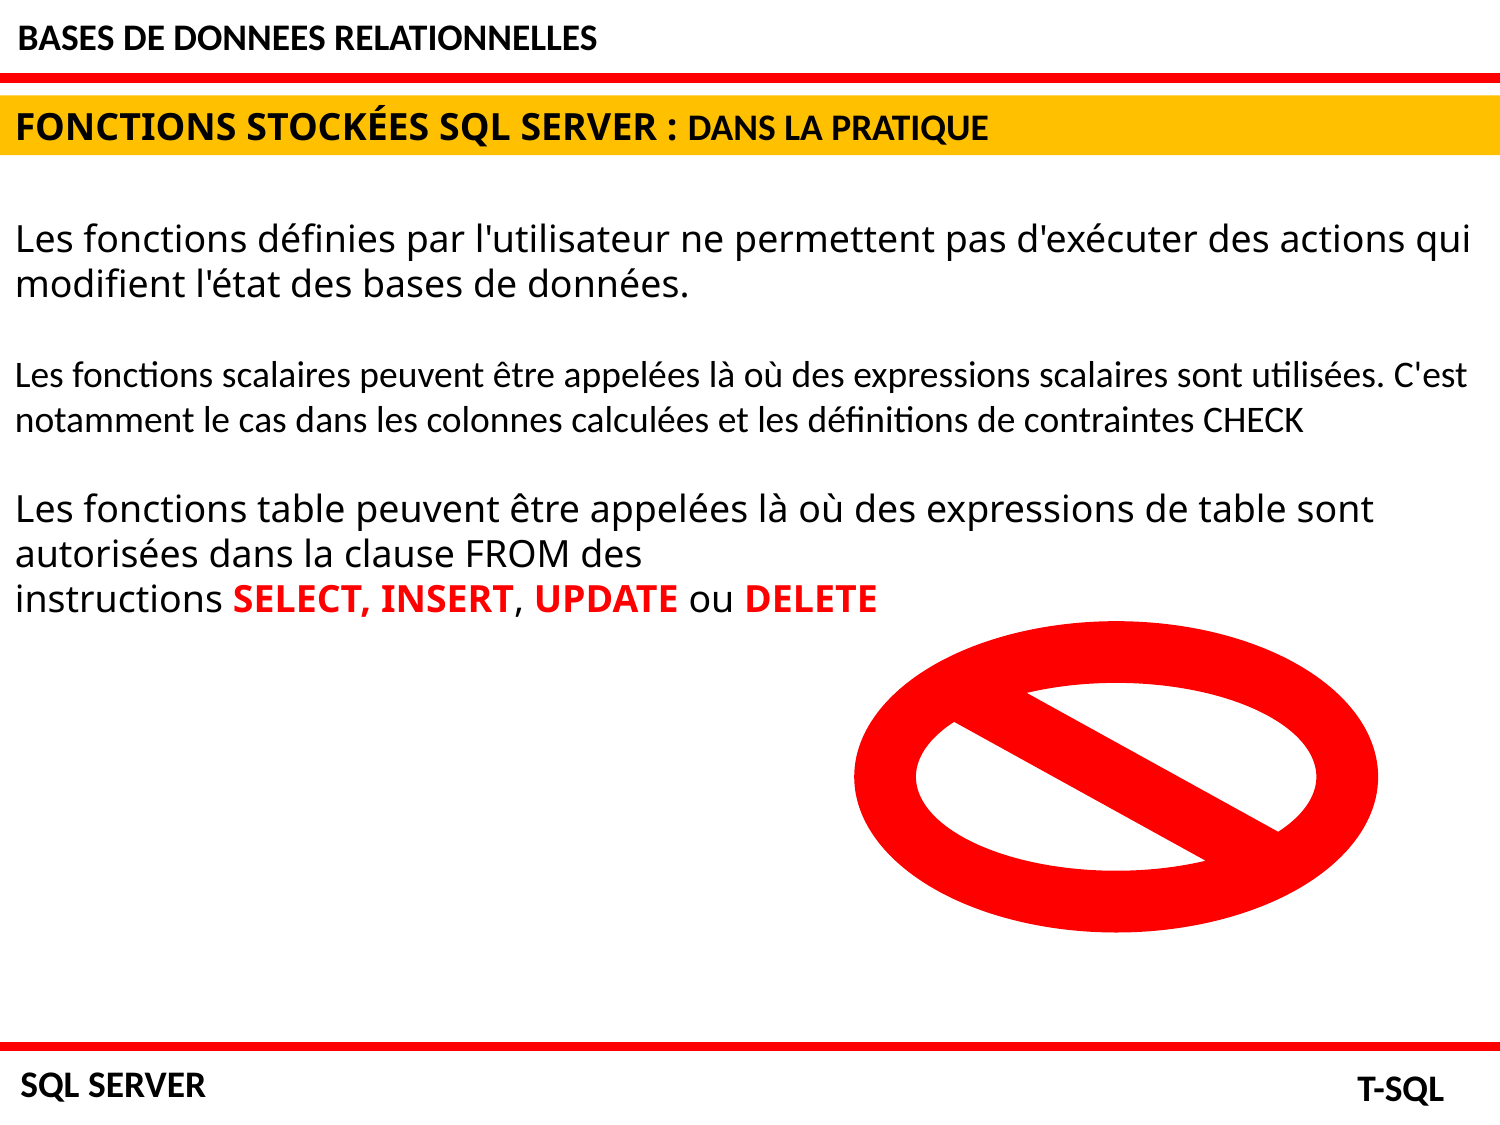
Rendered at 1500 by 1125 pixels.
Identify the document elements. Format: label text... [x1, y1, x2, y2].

text_box SQL SERVER [5, 1055, 222, 1113]
text_box [854, 621, 1379, 933]
text_box BASES DE DONNEES RELATIONNELLES [2, 5, 614, 66]
text_box FONCTIONS STOCKÉES SQL SERVER : DANS LA PRATIQUE [0, 95, 1500, 156]
text_box Les fonctions définies par l'utilisateur ne permettent pas d'exécuter des actions qui modifient l'état des bases de données. Les fonctions scalaires peuvent être appelées là où des expressions scalaires sont utilisées. C'est notamment le cas dans les colonnes calculées et les définitions de contraintes CHECK Les fonctions table peuvent être appelées là où des expressions de table sont autorisées dans la clause FROM des instructions SELECT, INSERT, UPDATE ou DELETE [0, 208, 1492, 628]
text_box T-SQL [1342, 1057, 1460, 1117]
